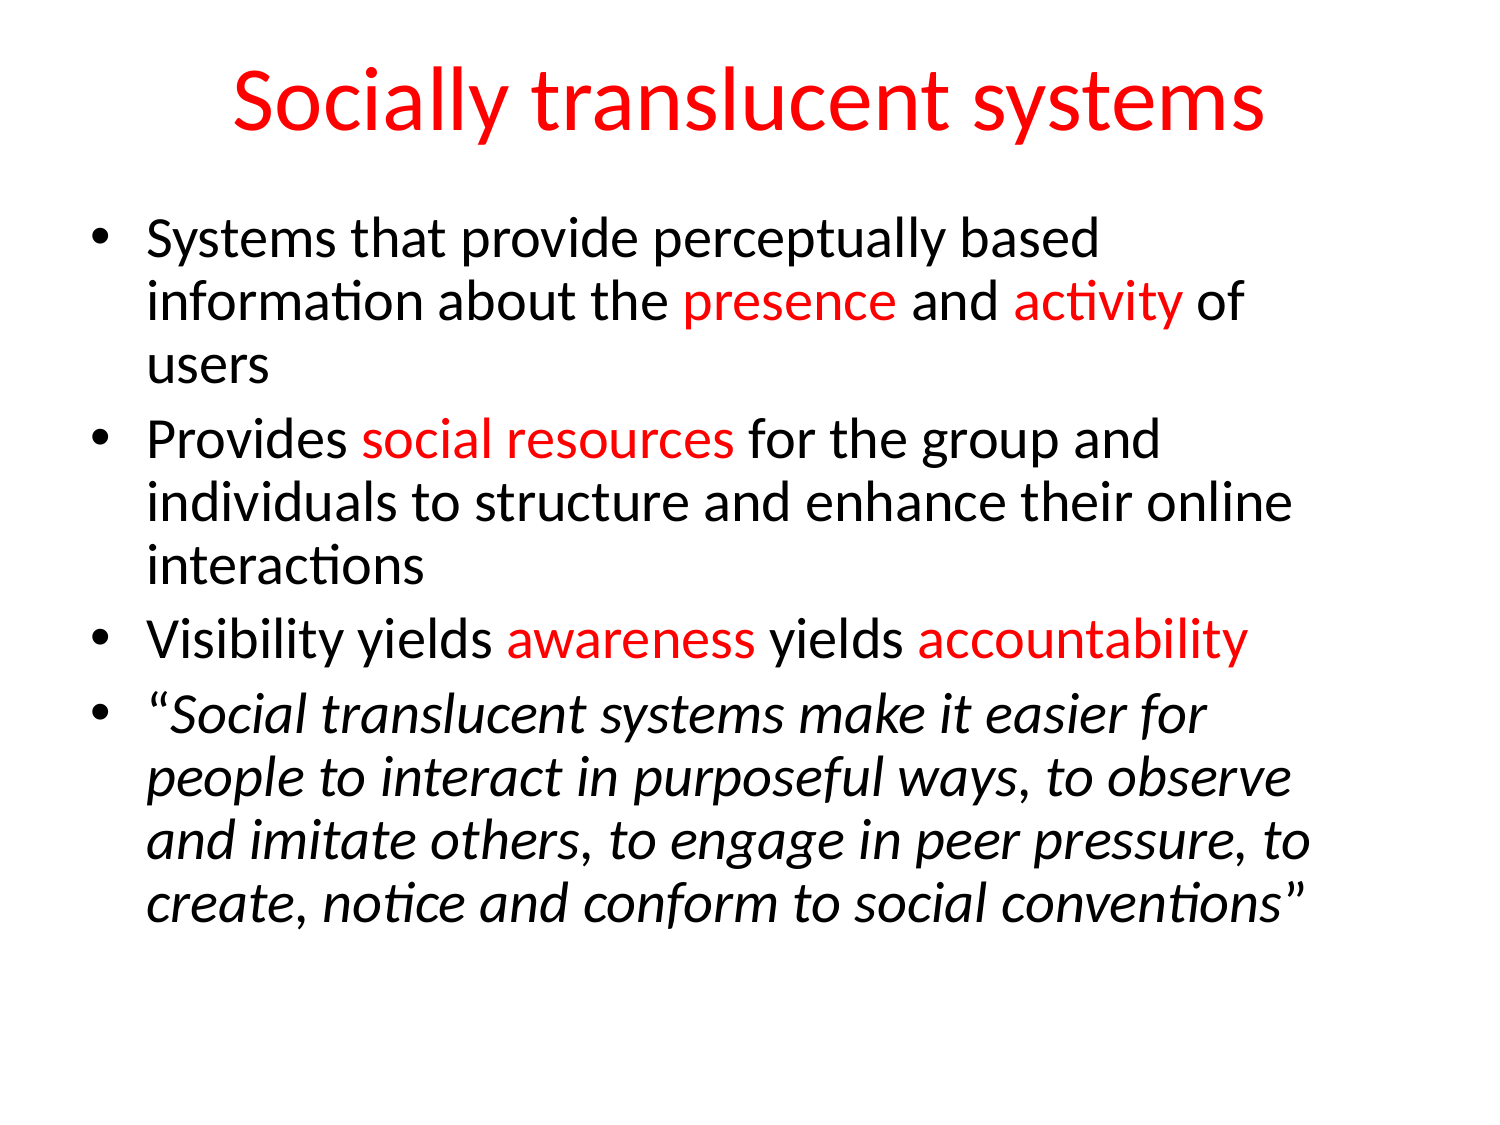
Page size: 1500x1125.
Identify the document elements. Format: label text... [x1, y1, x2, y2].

title Socially translucent systems [75, 0, 1425, 188]
list Systems that provide perceptually based information about the presence and activity of users Provides social resources for the group and individuals to structure and enhance their online interactions Visibility yields awareness yields accountability “Social translucent systems make it easier for people to interact in purposeful ways, to observe and imitate others, to engage in peer pressure, to create, notice and conform to social conventions” [75, 200, 1350, 1000]
